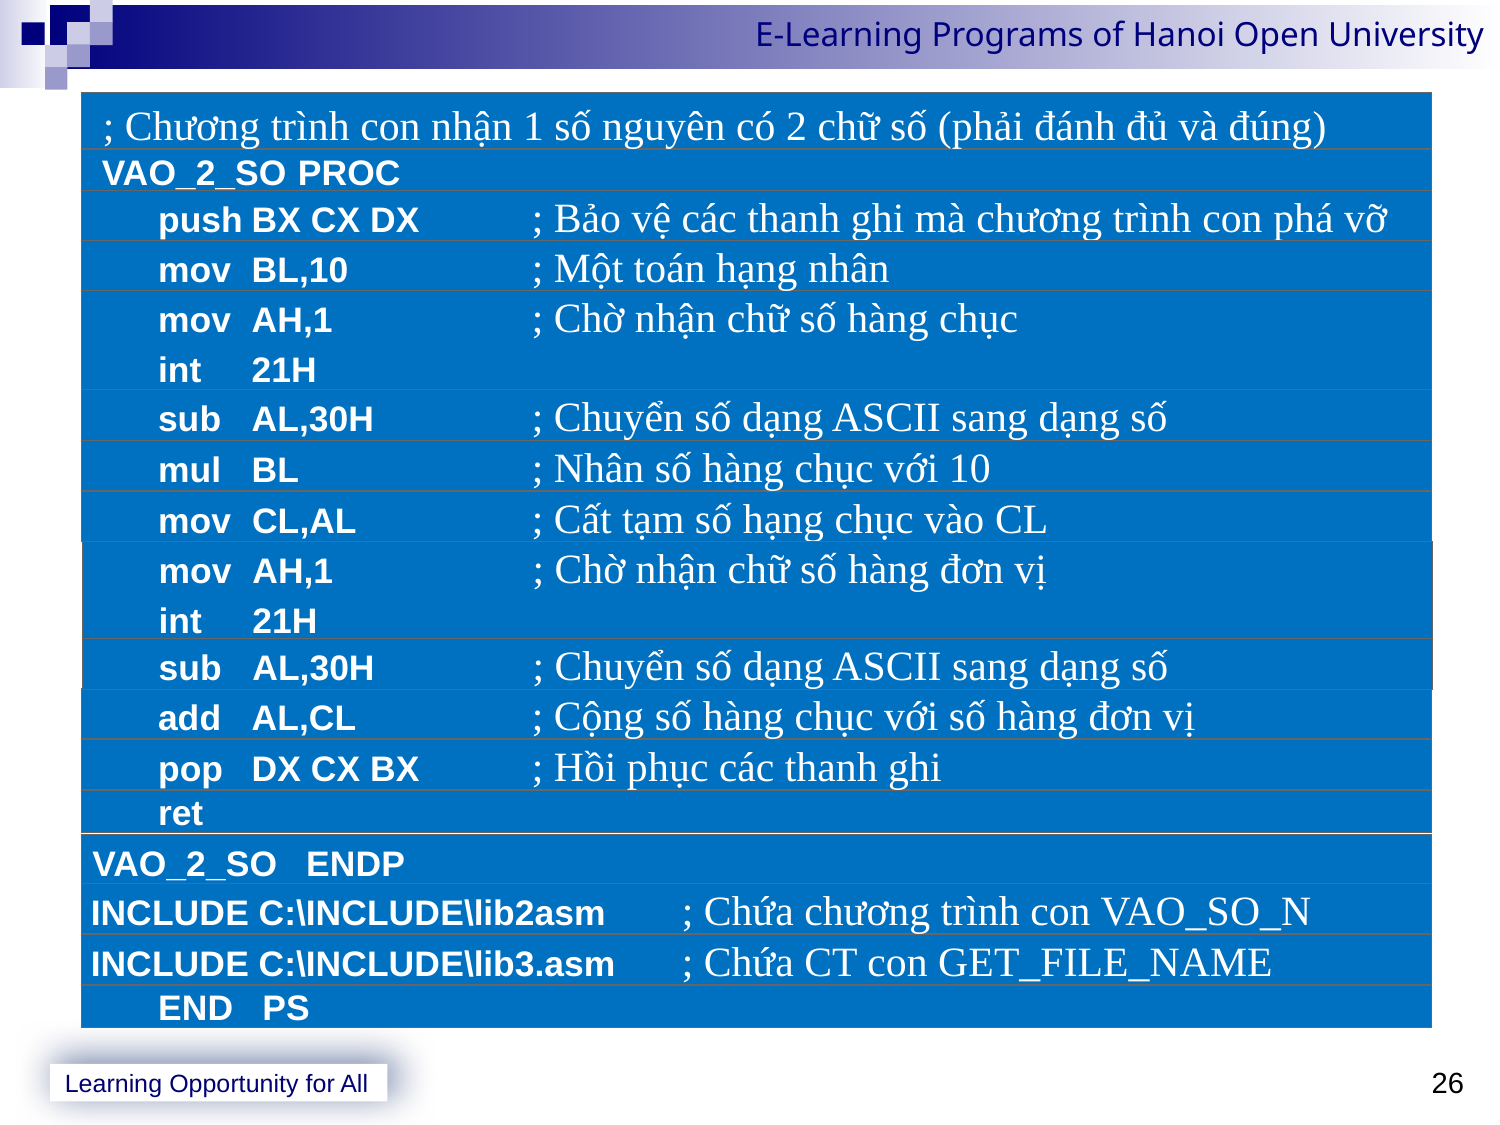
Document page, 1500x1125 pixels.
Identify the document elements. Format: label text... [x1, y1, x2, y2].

text_box VAO_2_SO PROC [81, 149, 1432, 190]
text_box sub AL,30H ; Chuyển số dạng ASCII sang dạng số [82, 638, 1433, 690]
slide_number 26 [1431, 1056, 1477, 1102]
text_box ret [81, 790, 1432, 833]
text_box add AL,CL ; Cộng số hàng chục với số hàng đơn vị [81, 688, 1432, 739]
text_box END PS [81, 985, 1432, 1028]
text_box push BX CX DX ; Bảo vệ các thanh ghi mà chương trình con phá vỡ [81, 190, 1432, 240]
text_box mov BL,10 ; Một toán hạng nhân [81, 240, 1432, 291]
text_box mov AH,1 ; Chờ nhận chữ số hàng đơn vị int 21H [82, 541, 1433, 638]
text_box INCLUDE C:\INCLUDE\lib2asm ; Chứa chương trình con VAO_SO_N [81, 883, 1432, 934]
text_box [31, 19, 1487, 878]
text_box INCLUDE C:\INCLUDE\lib3.asm ; Chứa CT con GET_FILE_NAME [81, 934, 1432, 985]
text_box mov AH,1 ; Chờ nhận chữ số hàng chục int 21H [81, 291, 1432, 389]
text_box mov CL,AL ; Cất tạm số hạng chục vào CL [81, 491, 1432, 542]
text_box VAO_2_SO ENDP [81, 834, 1432, 883]
text_box ; Chương trình con nhận 1 số nguyên có 2 chữ số (phải đánh đủ và đúng) [81, 92, 1432, 149]
text_box pop DX CX BX ; Hồi phục các thanh ghi [81, 739, 1432, 790]
text_box [29, 23, 1485, 1125]
text_box sub AL,30H ; Chuyển số dạng ASCII sang dạng số [81, 389, 1432, 441]
text_box mul BL ; Nhân số hàng chục với 10 [81, 441, 1432, 491]
